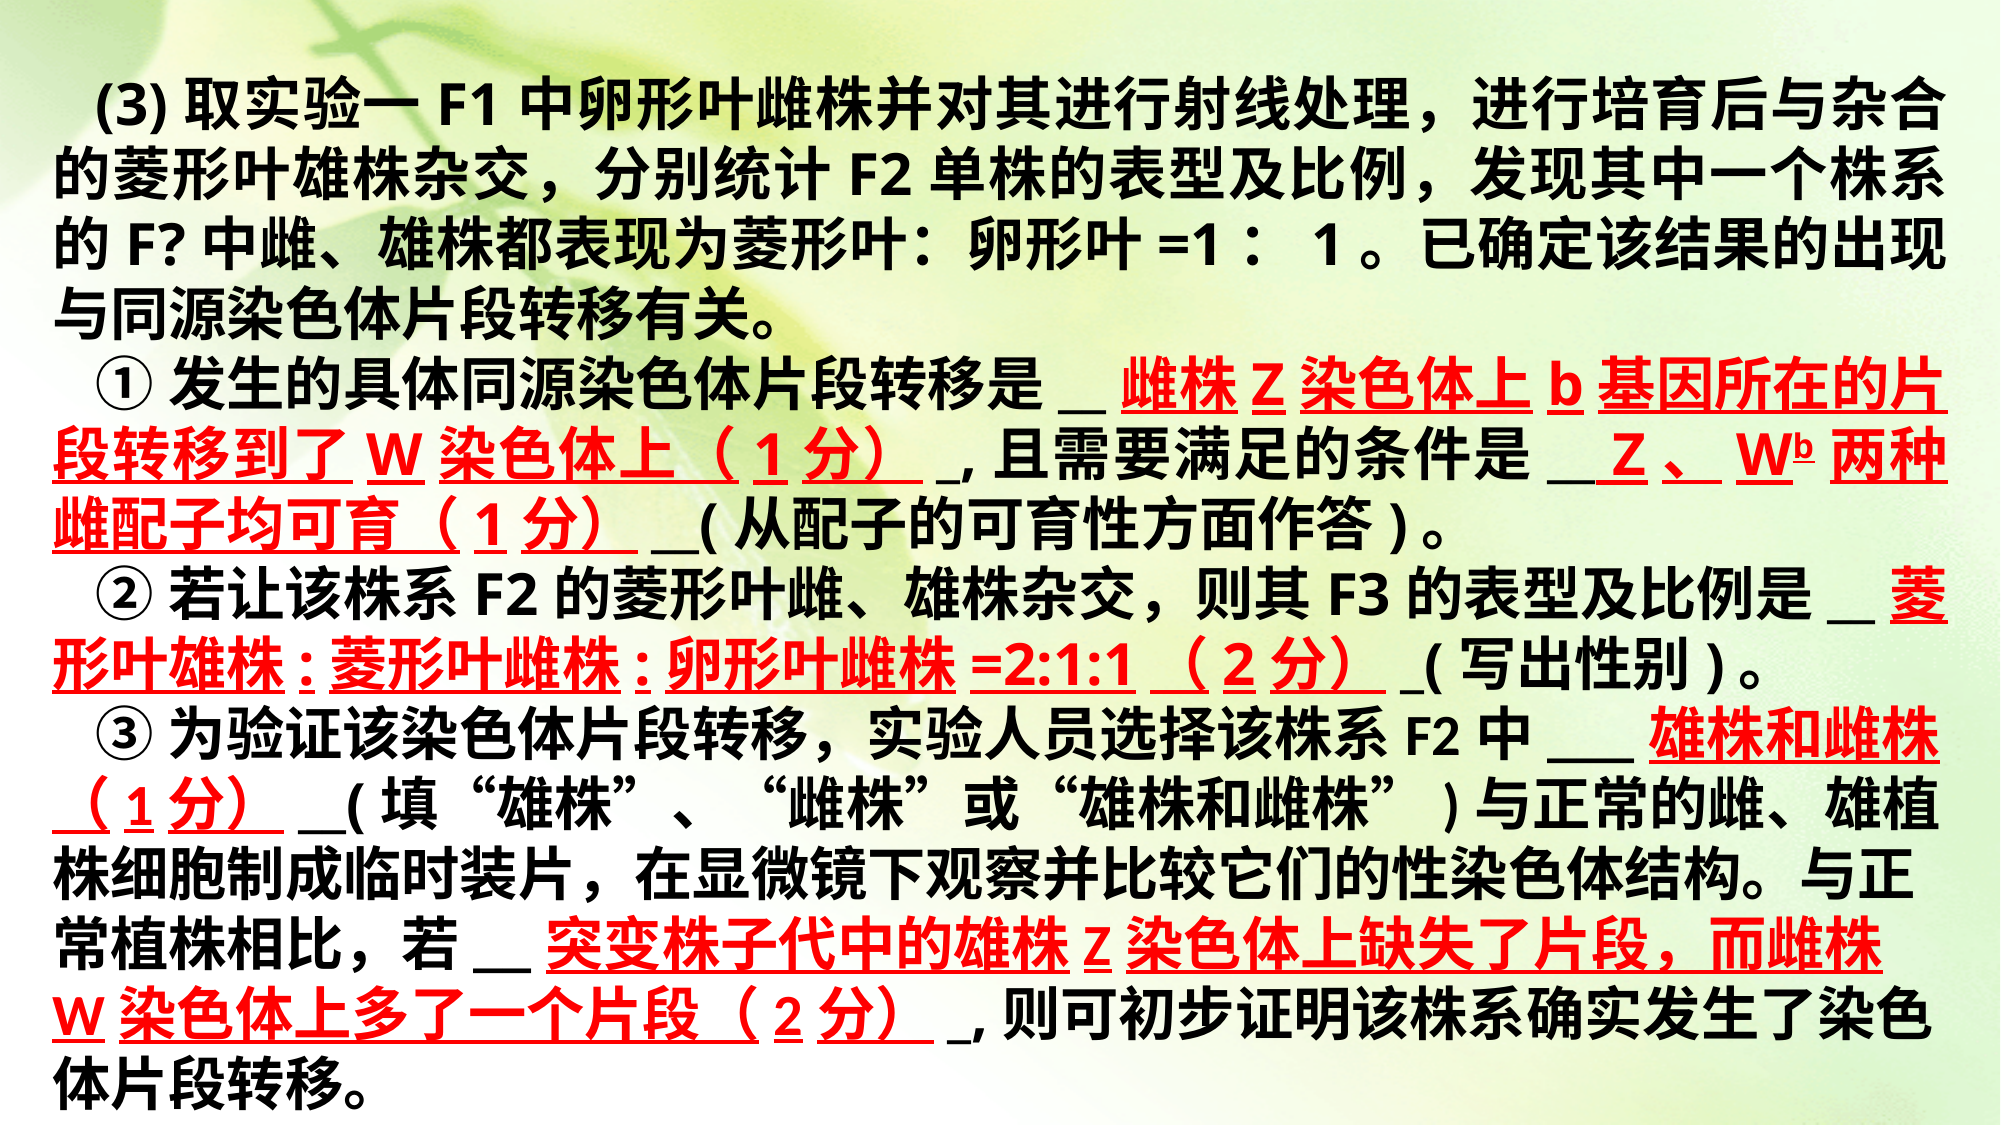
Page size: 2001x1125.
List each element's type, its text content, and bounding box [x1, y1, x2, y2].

picture [0, 0, 2001, 1125]
text_box (3)取实验一F1中卵形叶雌株并对其进行射线处理，进行培育后与杂合的菱形叶雄株杂交，分别统计F2单株的表型及比例，发现其中一个株系的F?中雌、雄株都表现为菱形叶：卵形叶=1：1。已确定该结果的出现与同源染色体片段转移有关。 ①发生的具体同源染色体片段转移是__雌株Z染色体上b基因所在的片段转移到了W染色体上（1分）_,且需要满足的条件是__ Z、Wb两种雌配子均可育（1分）__(从配子的可育性方面作答)。 ②若让该株系F2的菱形叶雌、雄株杂交，则其F3的表型及比例是__菱形叶雄株:菱形叶雌株:卵形叶雌株=2:1:1（2分）_(写出性别)。 ③为验证该染色体片段转移，实验人员选择该株系F2中___雄株和雌株（1分）__(填“雄株”、“雌株”或“雄株和雌株”)与正常的雌、雄植株细胞制成临时装片，在显微镜下观察并比较它们的性染色体结构。与正常植株相比，若__突变株子代中的雄株Z染色体上缺失了片段，而雌株W染色体上多了一个片段（2分）_,则可初步证明该株系确实发生了染色体片段转移。 [37, 60, 1963, 1125]
